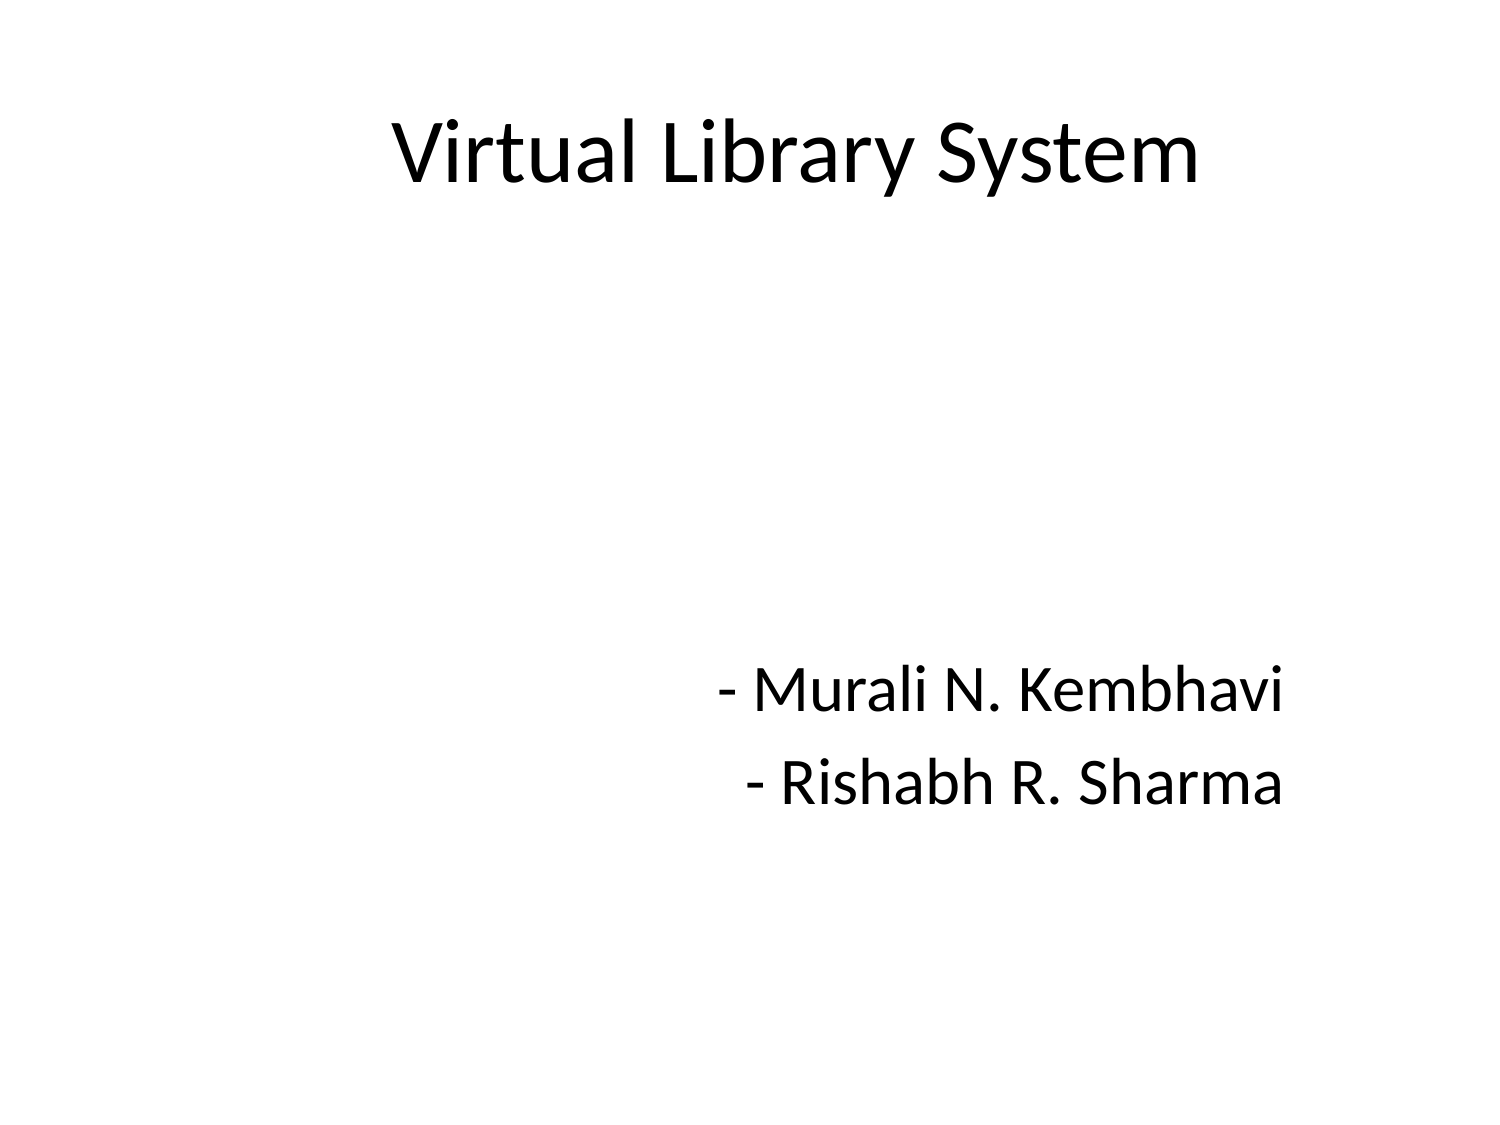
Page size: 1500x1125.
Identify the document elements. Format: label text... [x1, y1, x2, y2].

subtitle - Murali N. Kembhavi - Rishabh R. Sharma [249, 637, 1300, 925]
title Virtual Library System [112, 24, 1388, 267]
